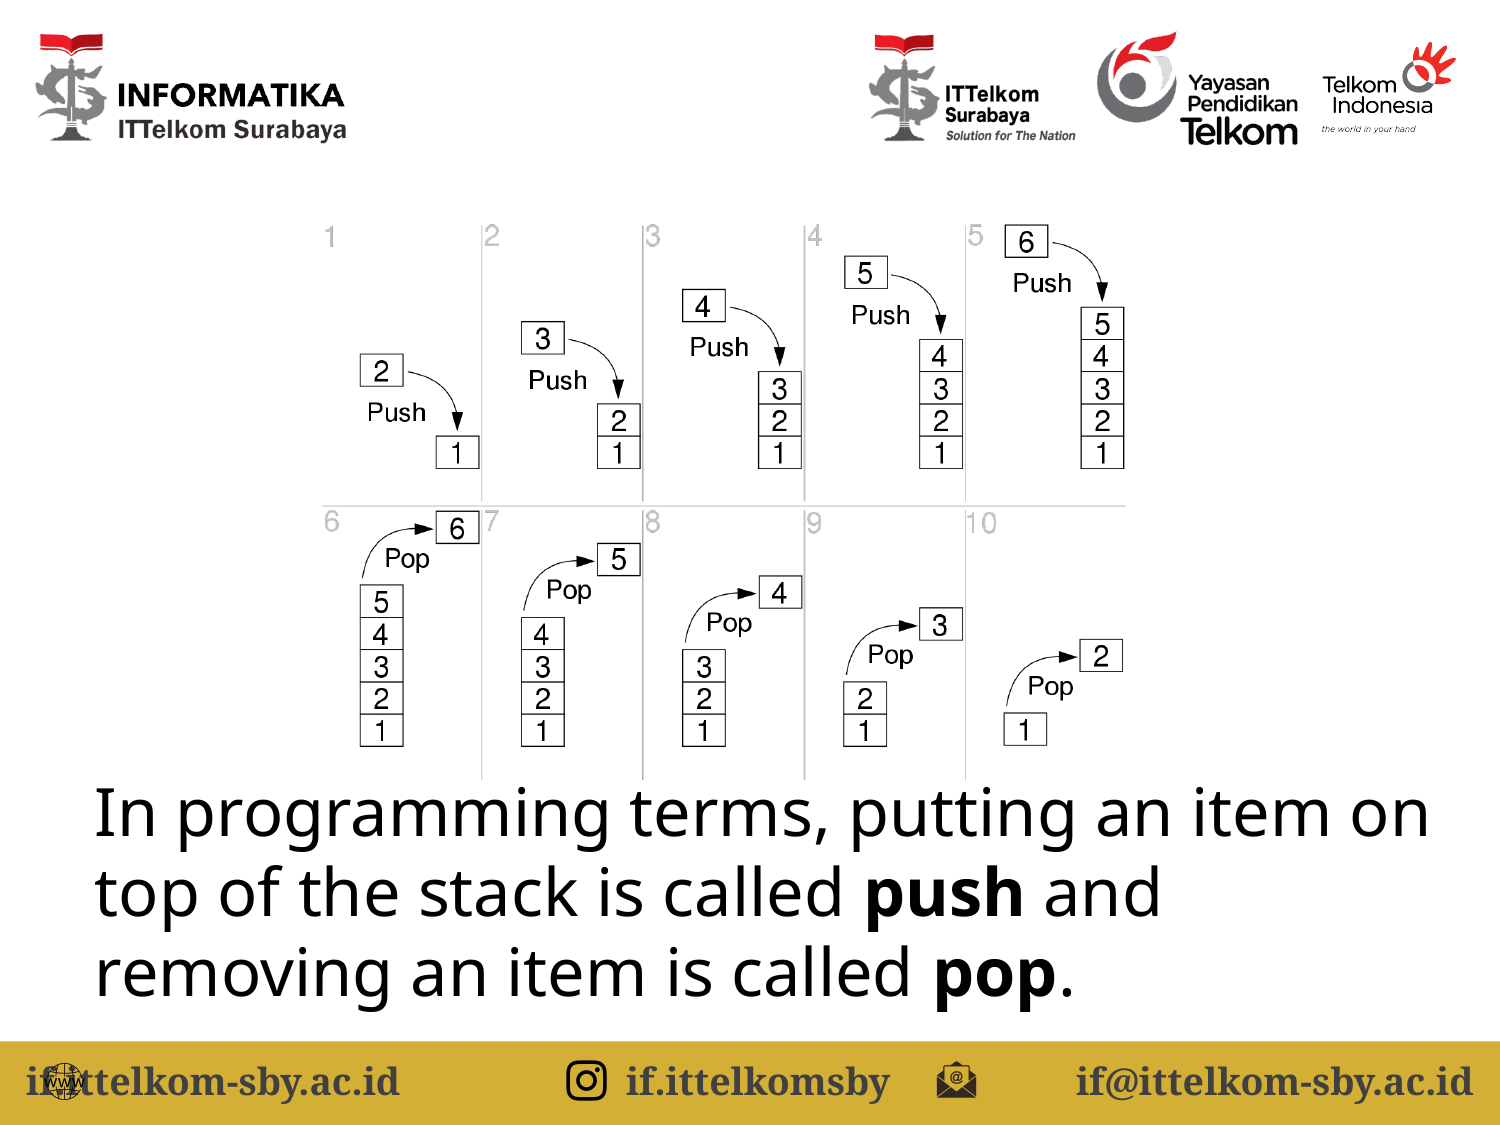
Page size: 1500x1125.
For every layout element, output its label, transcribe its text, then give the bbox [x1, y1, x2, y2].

text_box In programming terms, putting an item on top of the stack is called push and removing an item is called pop. [80, 762, 1456, 1018]
picture [1094, 28, 1300, 147]
picture [33, 28, 351, 147]
picture [322, 221, 1126, 783]
picture [1312, 28, 1466, 147]
picture [867, 28, 1082, 147]
